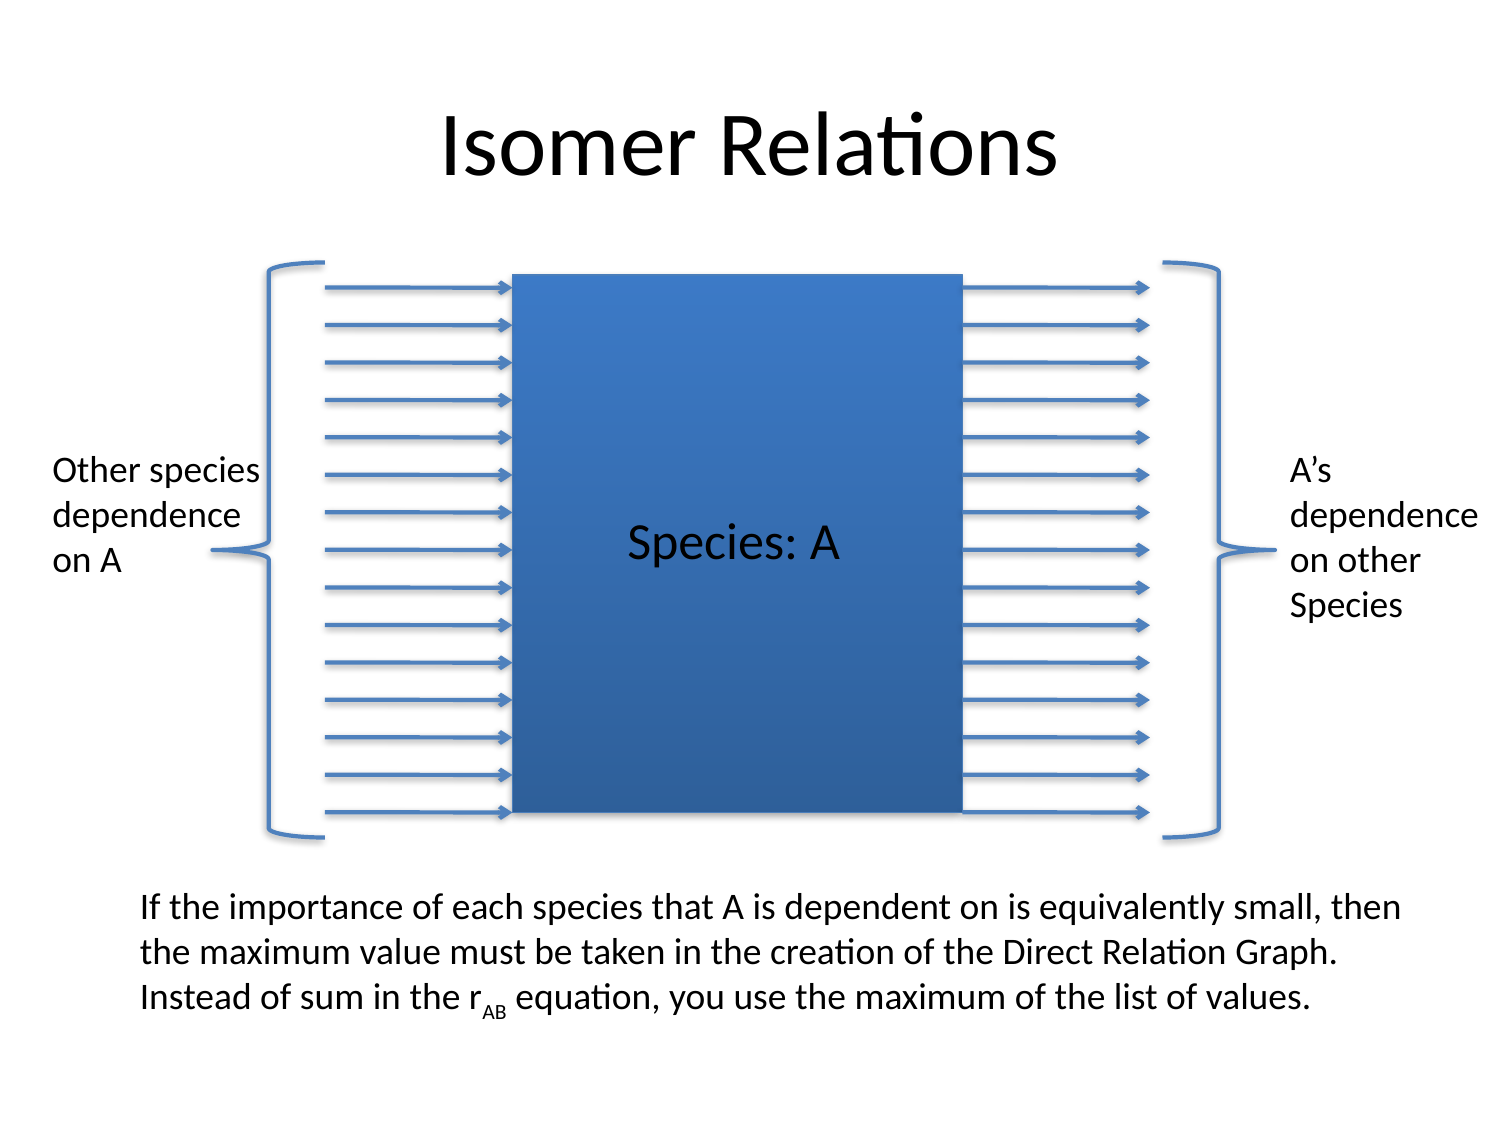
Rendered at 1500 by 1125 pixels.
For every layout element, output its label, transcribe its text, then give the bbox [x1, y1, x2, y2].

title Isomer Relations [75, 45, 1425, 233]
text_box [266, 260, 325, 840]
text_box Other species dependence on A [37, 437, 288, 588]
text_box [1162, 260, 1274, 840]
text_box Species: A [612, 499, 875, 578]
text_box A’s dependence on other Species [1274, 437, 1500, 633]
text_box If the importance of each species that A is dependent on is equivalently small, then the maximum value must be taken in the creation of the Direct Relation Graph. Instead of sum in the rAB equation, you use the maximum of the list of values. [125, 874, 1450, 1031]
text_box [512, 274, 963, 813]
